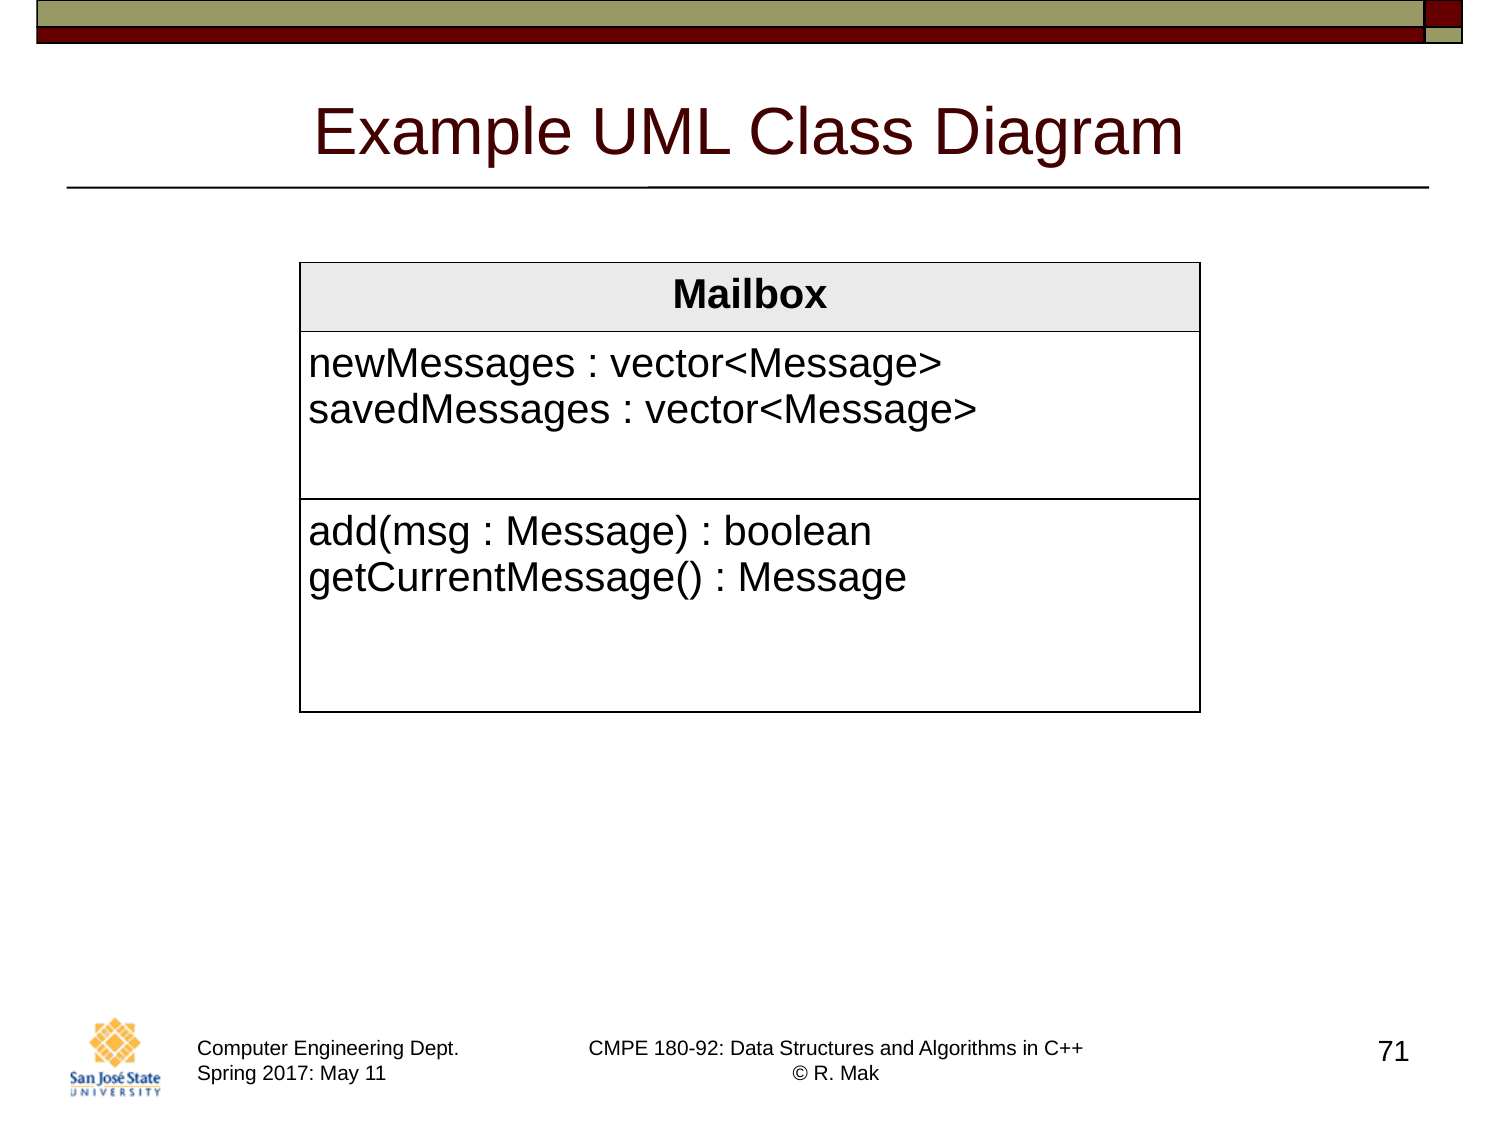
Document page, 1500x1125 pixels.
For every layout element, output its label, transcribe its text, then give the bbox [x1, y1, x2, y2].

picture [60, 1012, 166, 1112]
title Example UML Class Diagram [75, 67, 1425, 175]
table_header Mailbox [301, 263, 1199, 331]
table_cell add(msg : Message) : boolean getCurrentMessage() : Message [301, 500, 1199, 711]
slide_number 71 [1112, 1025, 1425, 1100]
table_cell newMessages : vector<Message> savedMessages : vector<Message> [301, 332, 1199, 498]
